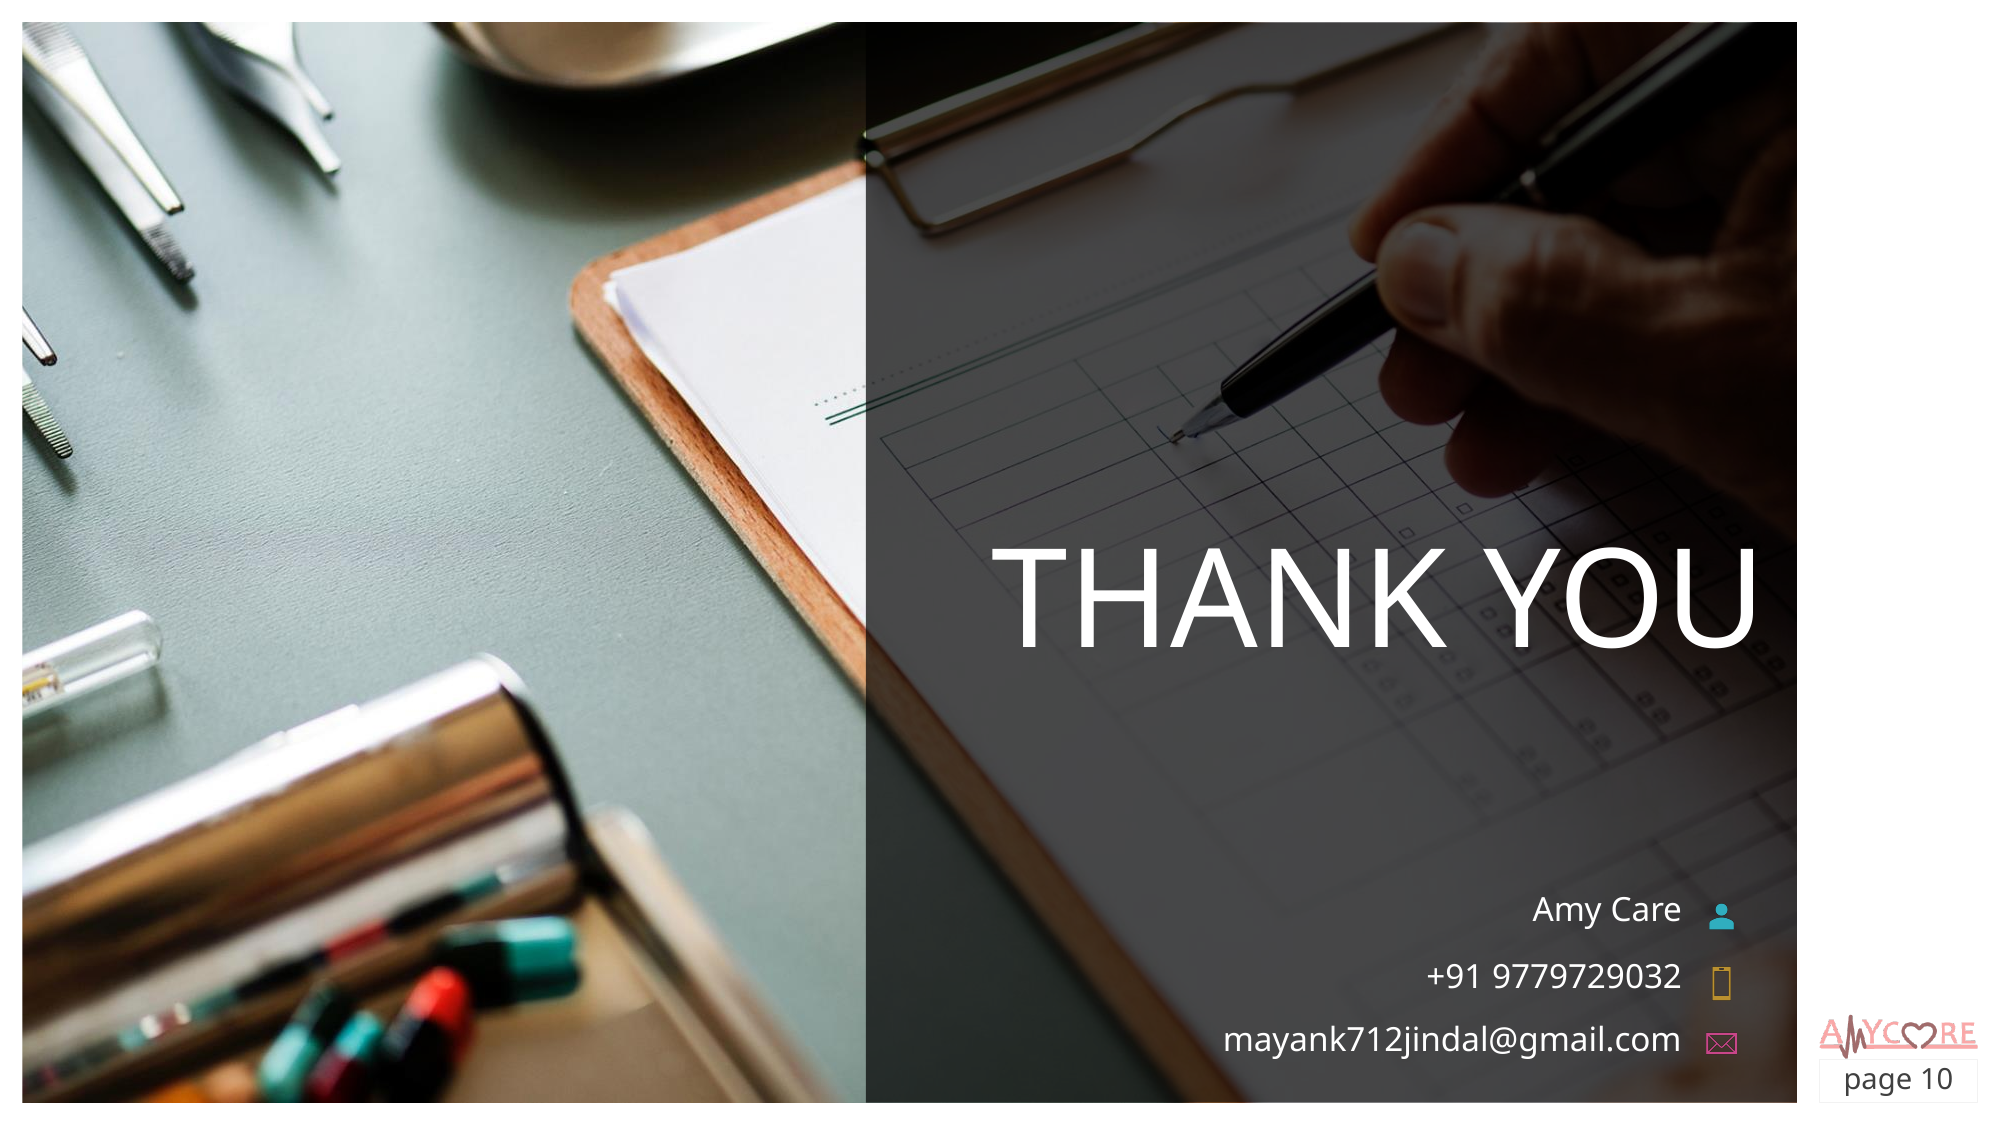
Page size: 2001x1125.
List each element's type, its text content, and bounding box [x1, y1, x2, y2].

picture [22, 22, 1797, 1103]
slide_number page 10 [1819, 1059, 1978, 1103]
